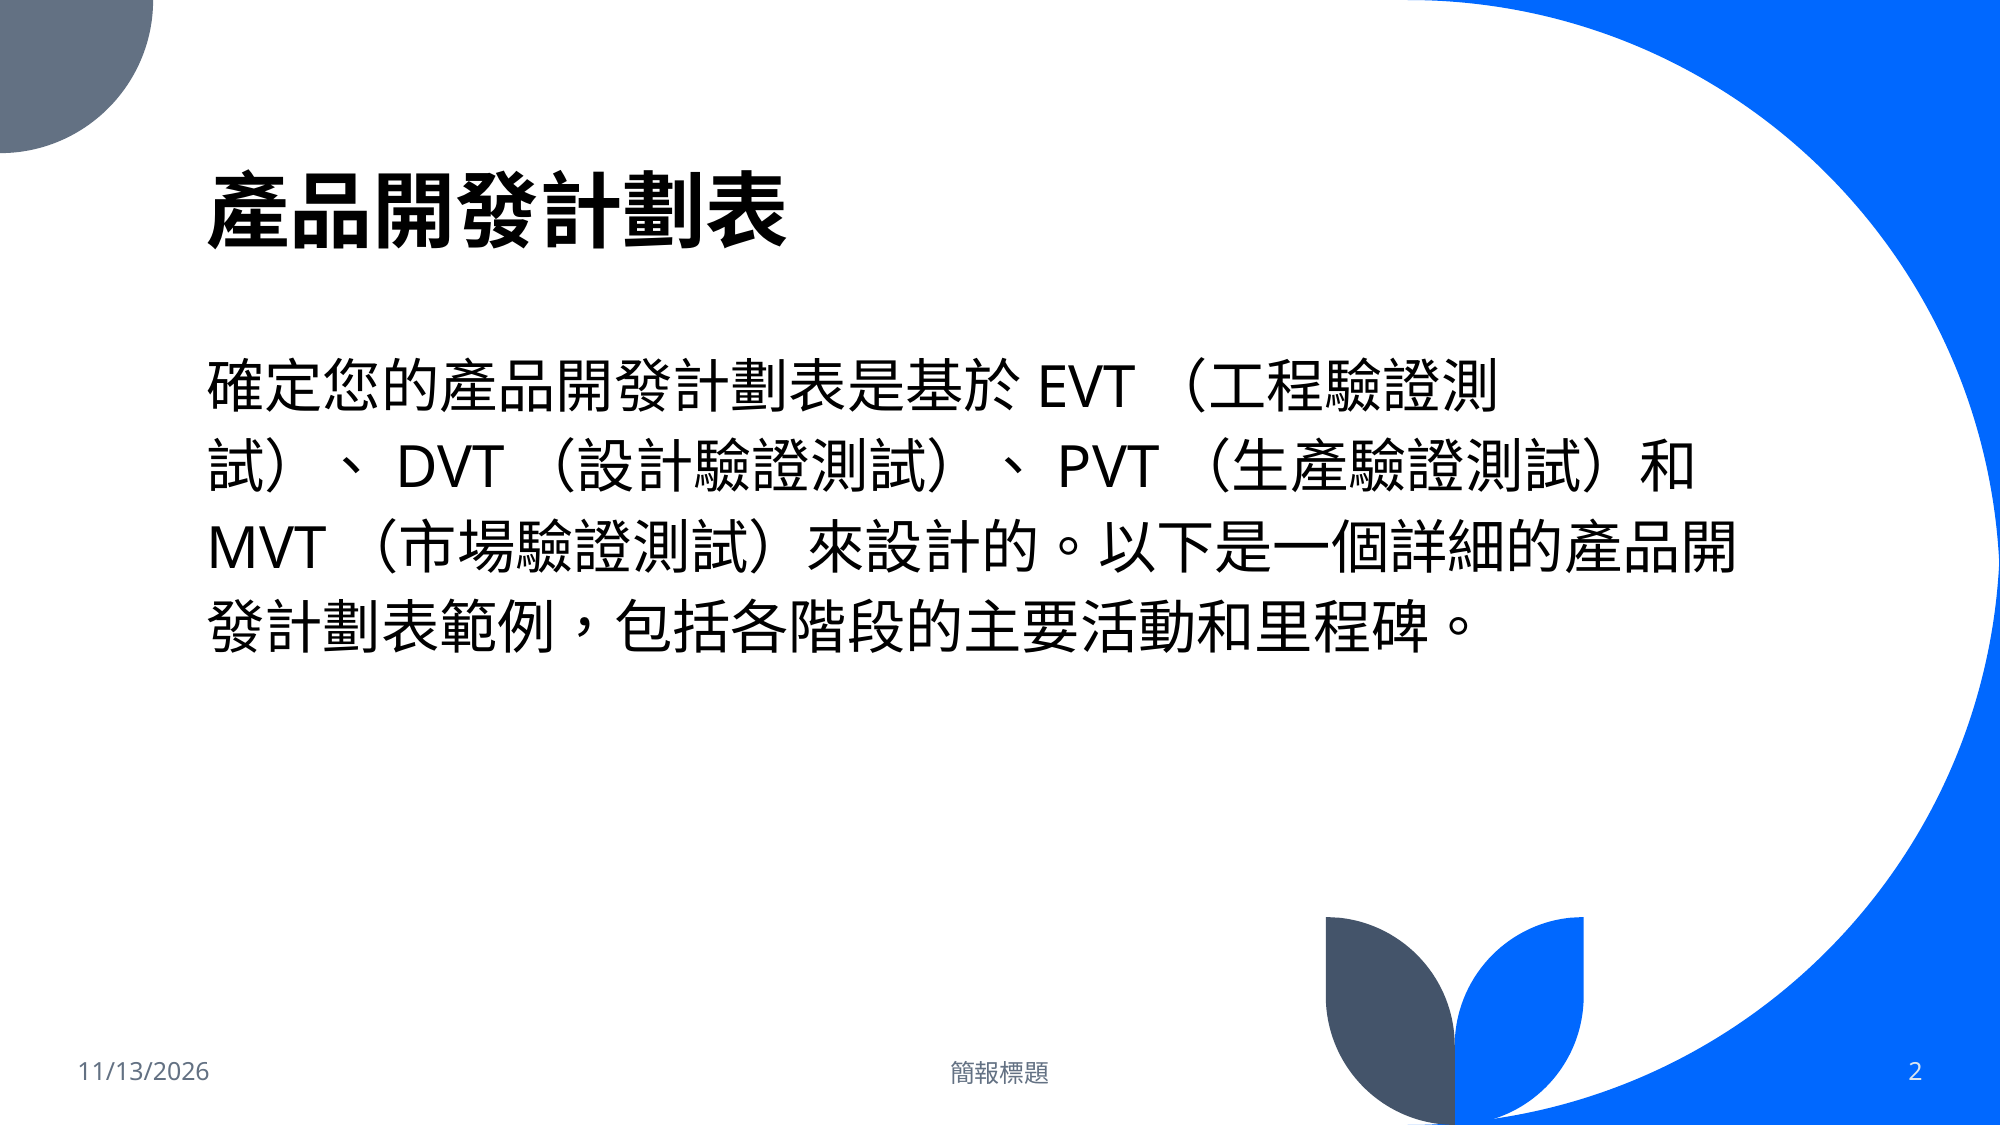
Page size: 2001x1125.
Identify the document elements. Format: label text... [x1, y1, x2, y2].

list 確定您的產品開發計劃表是基於EVT（工程驗證測試）、DVT（設計驗證測試）、PVT（生產驗證測試）和MVT（市場驗證測試）來設計的。以下是一個詳細的產品開發計劃表範例，包括各階段的主要活動和里程碑。 [191, 330, 1796, 884]
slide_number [62, 1042, 513, 1103]
slide_number 2 [1665, 1042, 1938, 1103]
title 產品開發計劃表 [191, 117, 1796, 313]
footer 簡報標題 [662, 1042, 1338, 1103]
